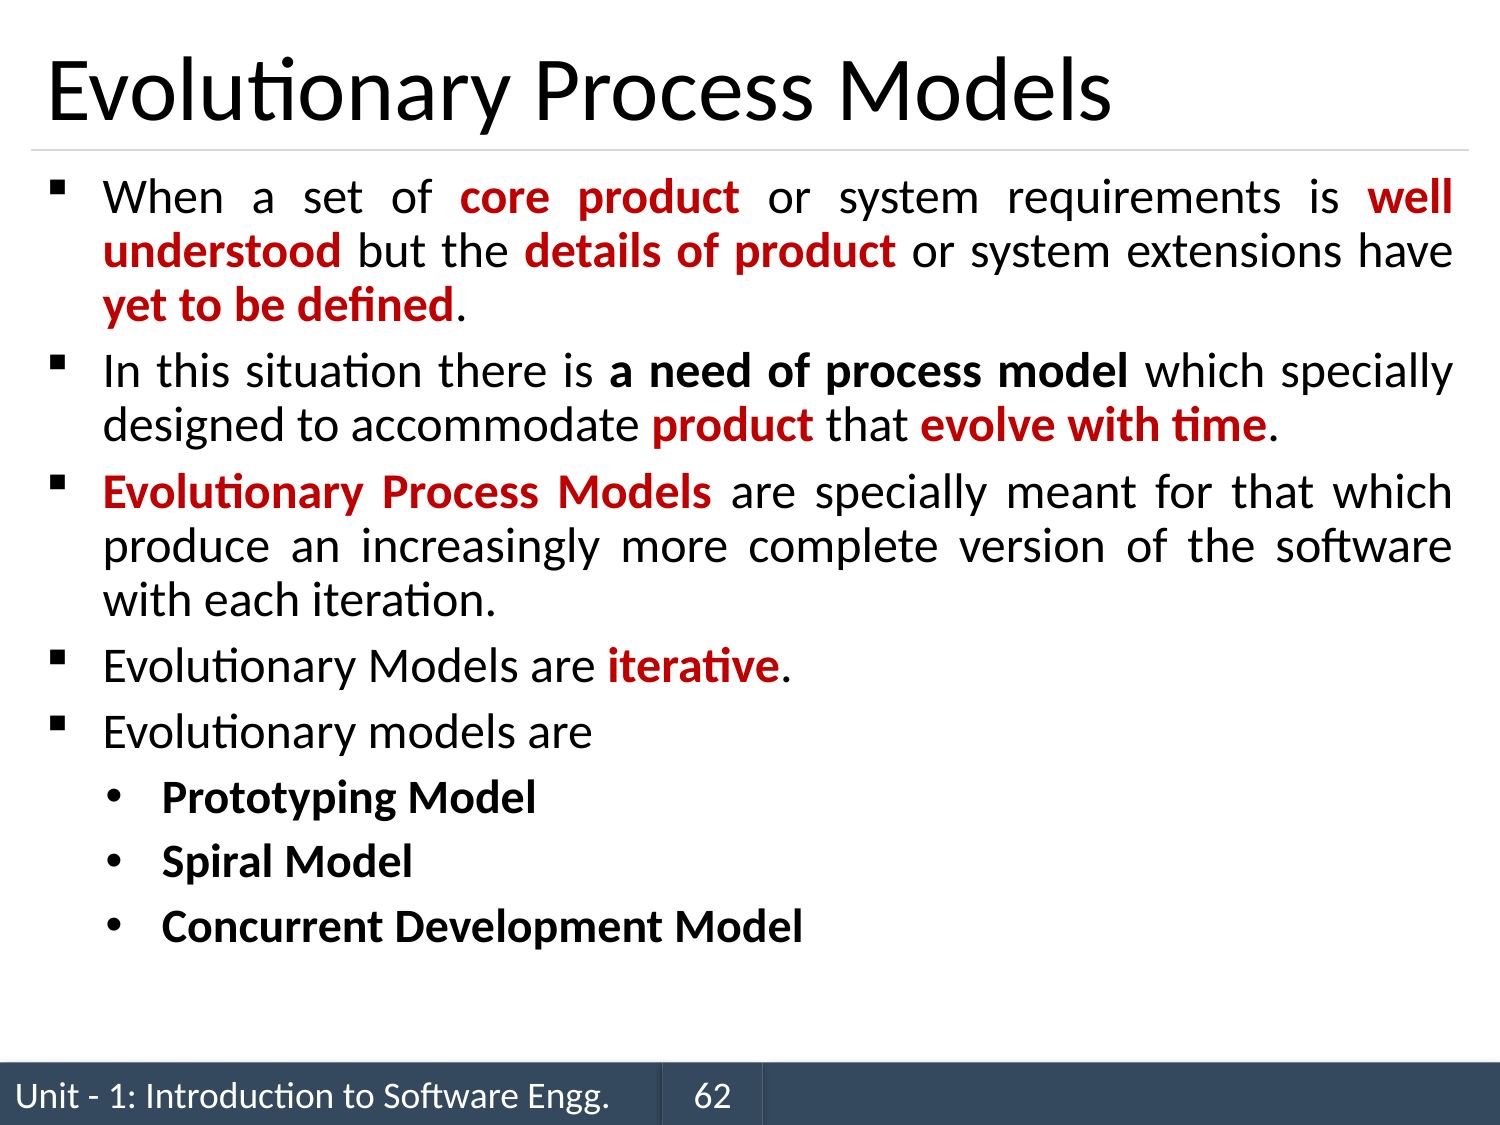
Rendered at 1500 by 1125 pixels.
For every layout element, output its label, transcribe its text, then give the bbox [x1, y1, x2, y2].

list When a set of core product or system requirements is well understood but the details of product or system extensions have yet to be defined. In this situation there is a need of process model which specially designed to accommodate product that evolve with time. Evolutionary Process Models are specially meant for that which produce an increasingly more complete version of the software with each iteration. Evolutionary Models are iterative. Evolutionary models are Prototyping Model Spiral Model Concurrent Development Model [31, 162, 1469, 1038]
title Evolutionary Process Models [31, 17, 1469, 150]
